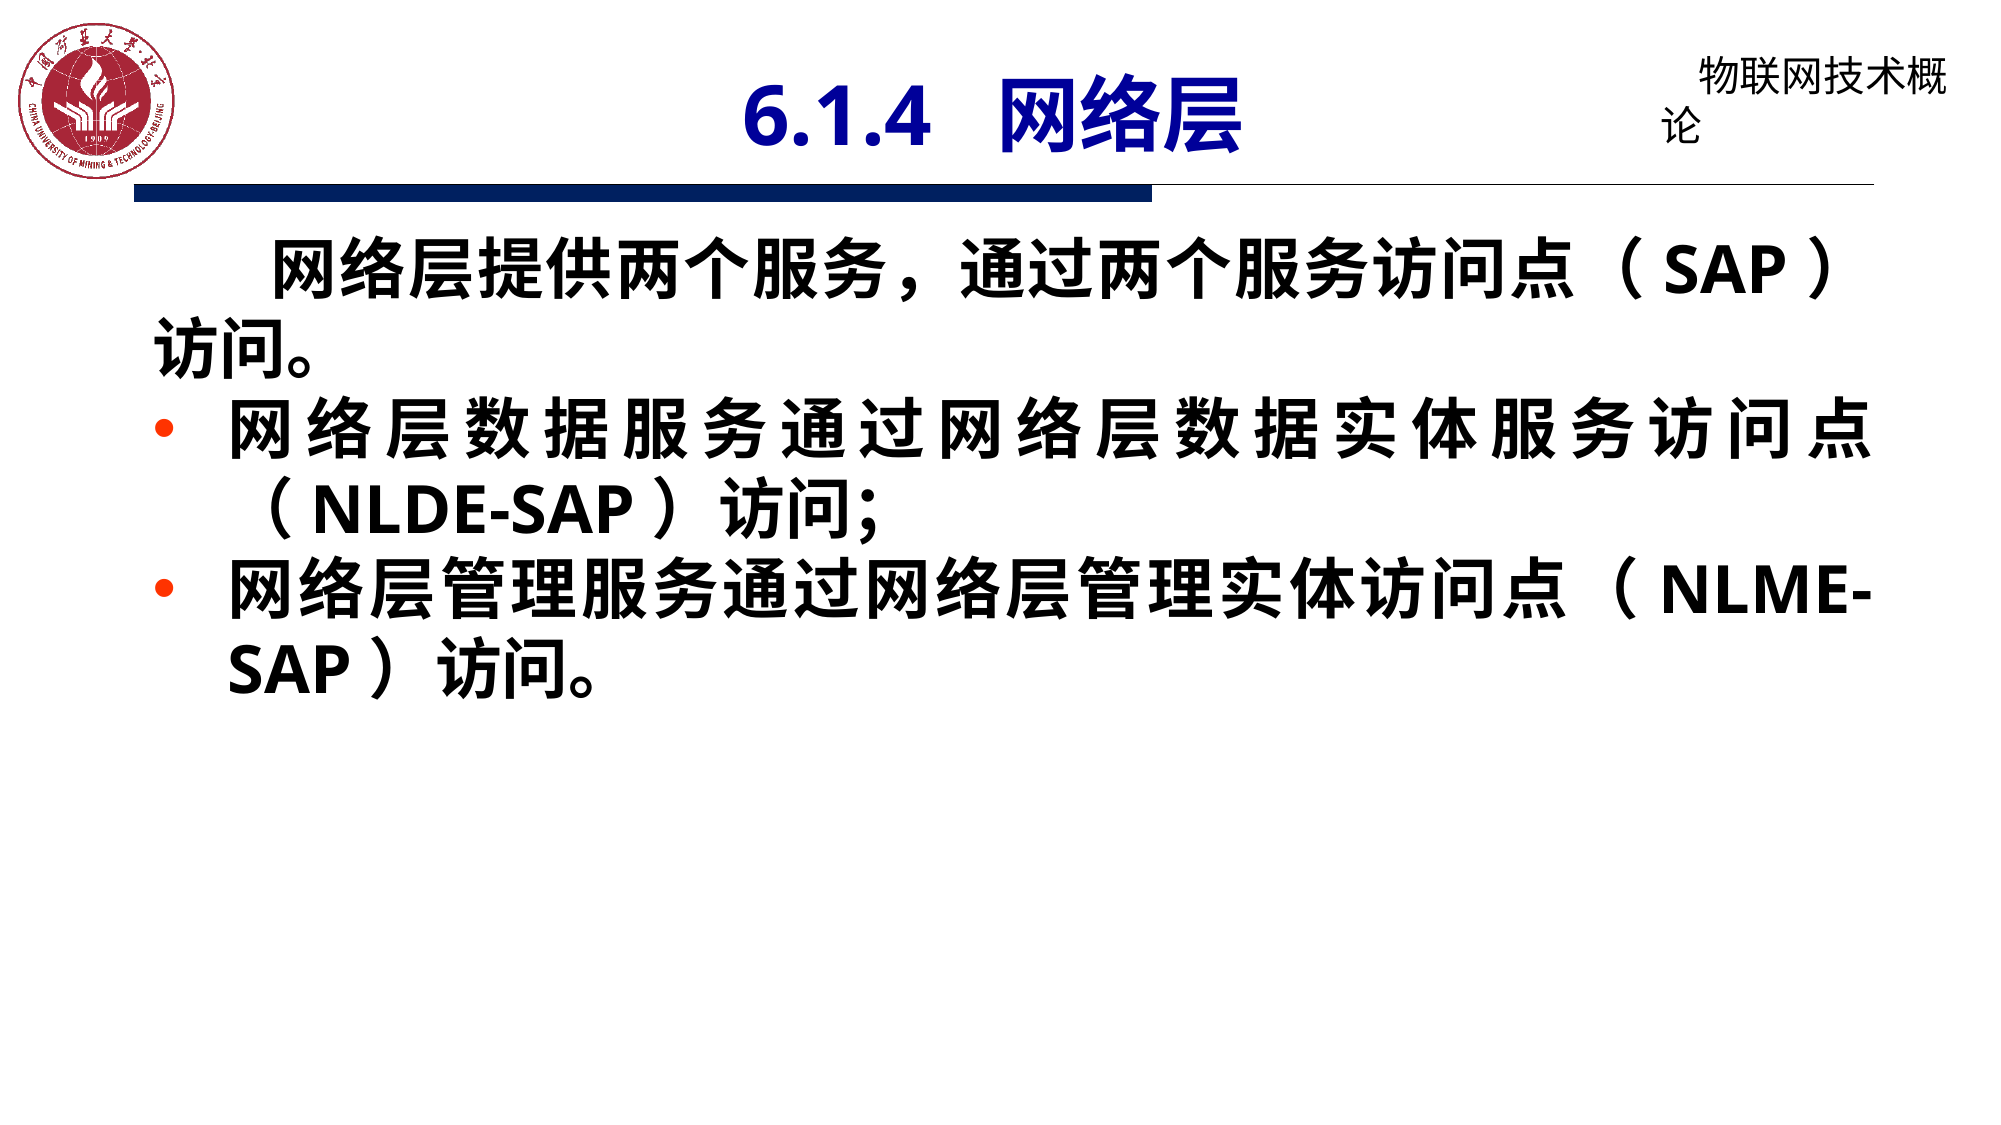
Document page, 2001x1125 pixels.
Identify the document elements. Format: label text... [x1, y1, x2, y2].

text_box 网络层提供两个服务，通过两个服务访问点（SAP）访问。 网络层数据服务通过网络层数据实体服务访问点（NLDE-SAP）访问； 网络层管理服务通过网络层管理实体访问点（NLME-SAP）访问。 [137, 219, 1888, 1035]
text_box [596, 243, 628, 305]
title 6.1.4 网络层 [279, 54, 1709, 161]
picture [0, 0, 197, 197]
